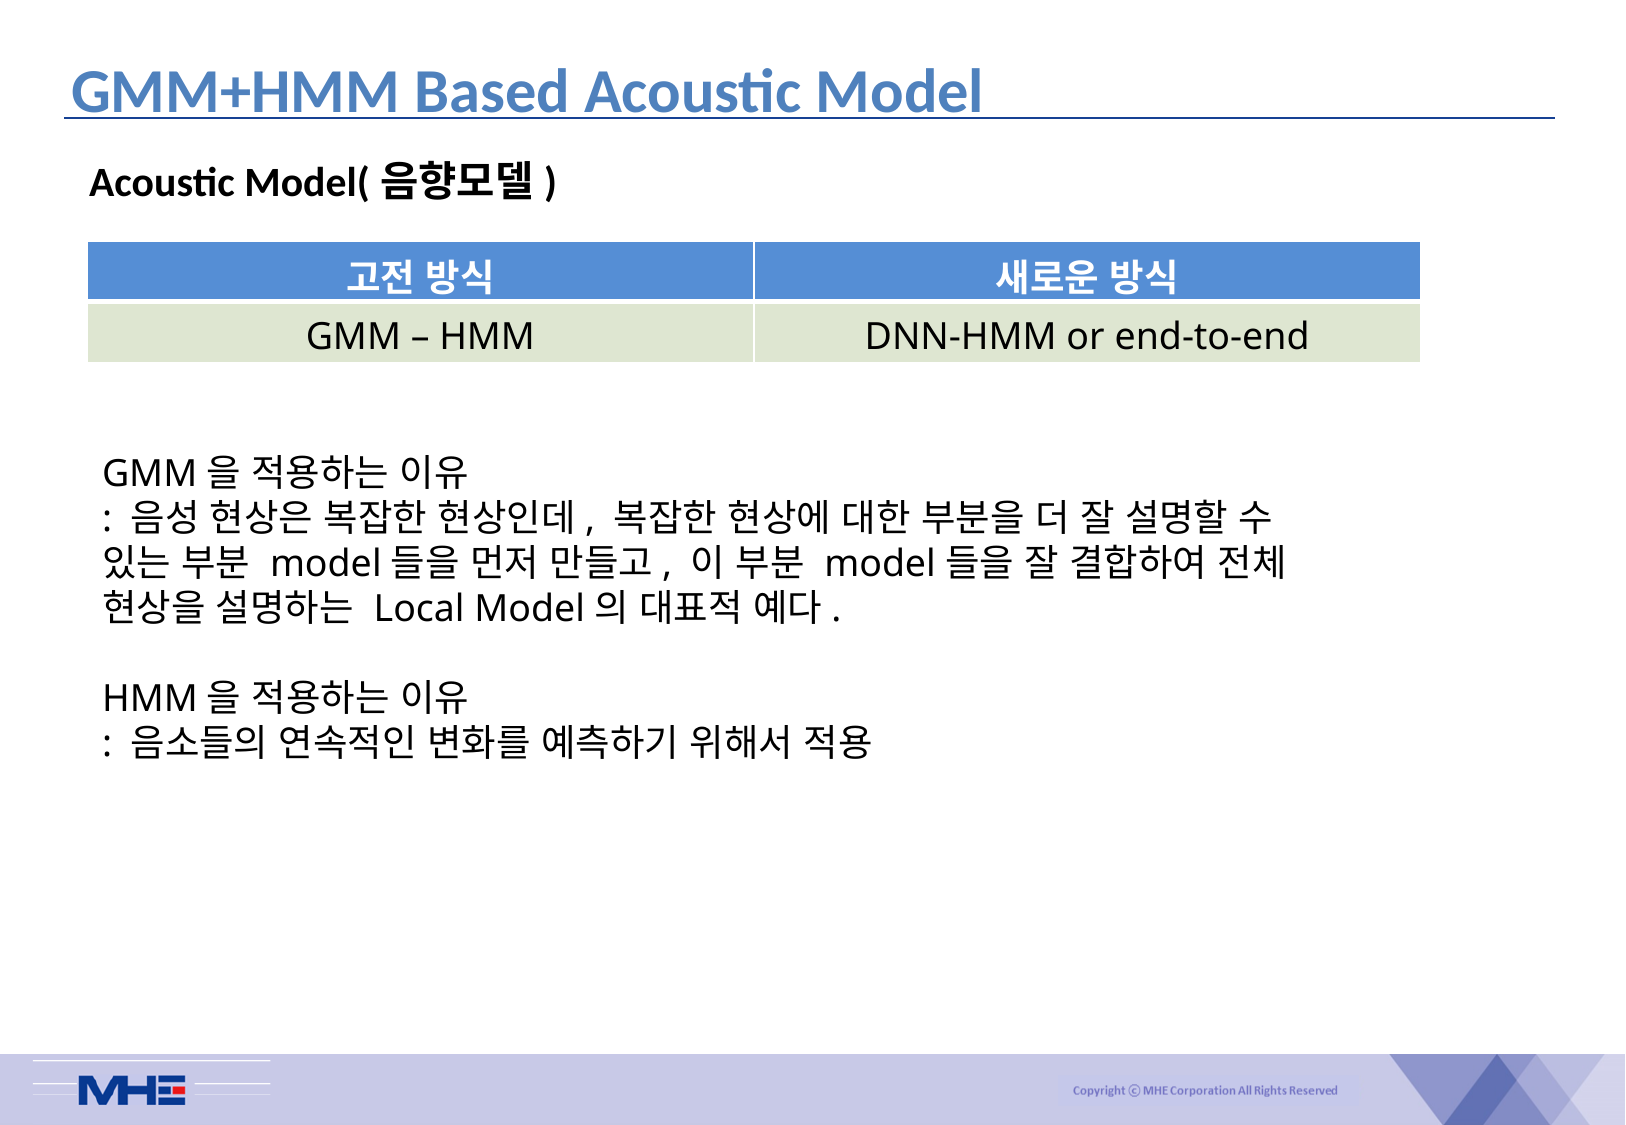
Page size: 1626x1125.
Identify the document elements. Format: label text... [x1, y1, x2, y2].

text_box GMM을 적용하는 이유 : 음성 현상은 복잡한 현상인데, 복잡한 현상에 대한 부분을 더 잘 설명할 수 있는 부분 model들을 먼저 만들고, 이 부분 model들을 잘 결합하여 전체 현상을 설명하는 Local Model의 대표적 예다. HMM을 적용하는 이유 : 음소들의 연속적인 변화를 예측하기 위해서 적용 [87, 441, 1313, 772]
table_header 새로운 방식 [755, 242, 1420, 299]
picture [0, 1054, 1625, 1125]
text_box GMM+HMM Based Acoustic Model [56, 51, 1519, 124]
table_cell GMM – HMM [88, 304, 753, 362]
text_box Acoustic Model(음향모델) [74, 147, 800, 275]
table_header 고전 방식 [88, 242, 753, 299]
table_cell DNN-HMM or end-to-end [755, 304, 1420, 362]
